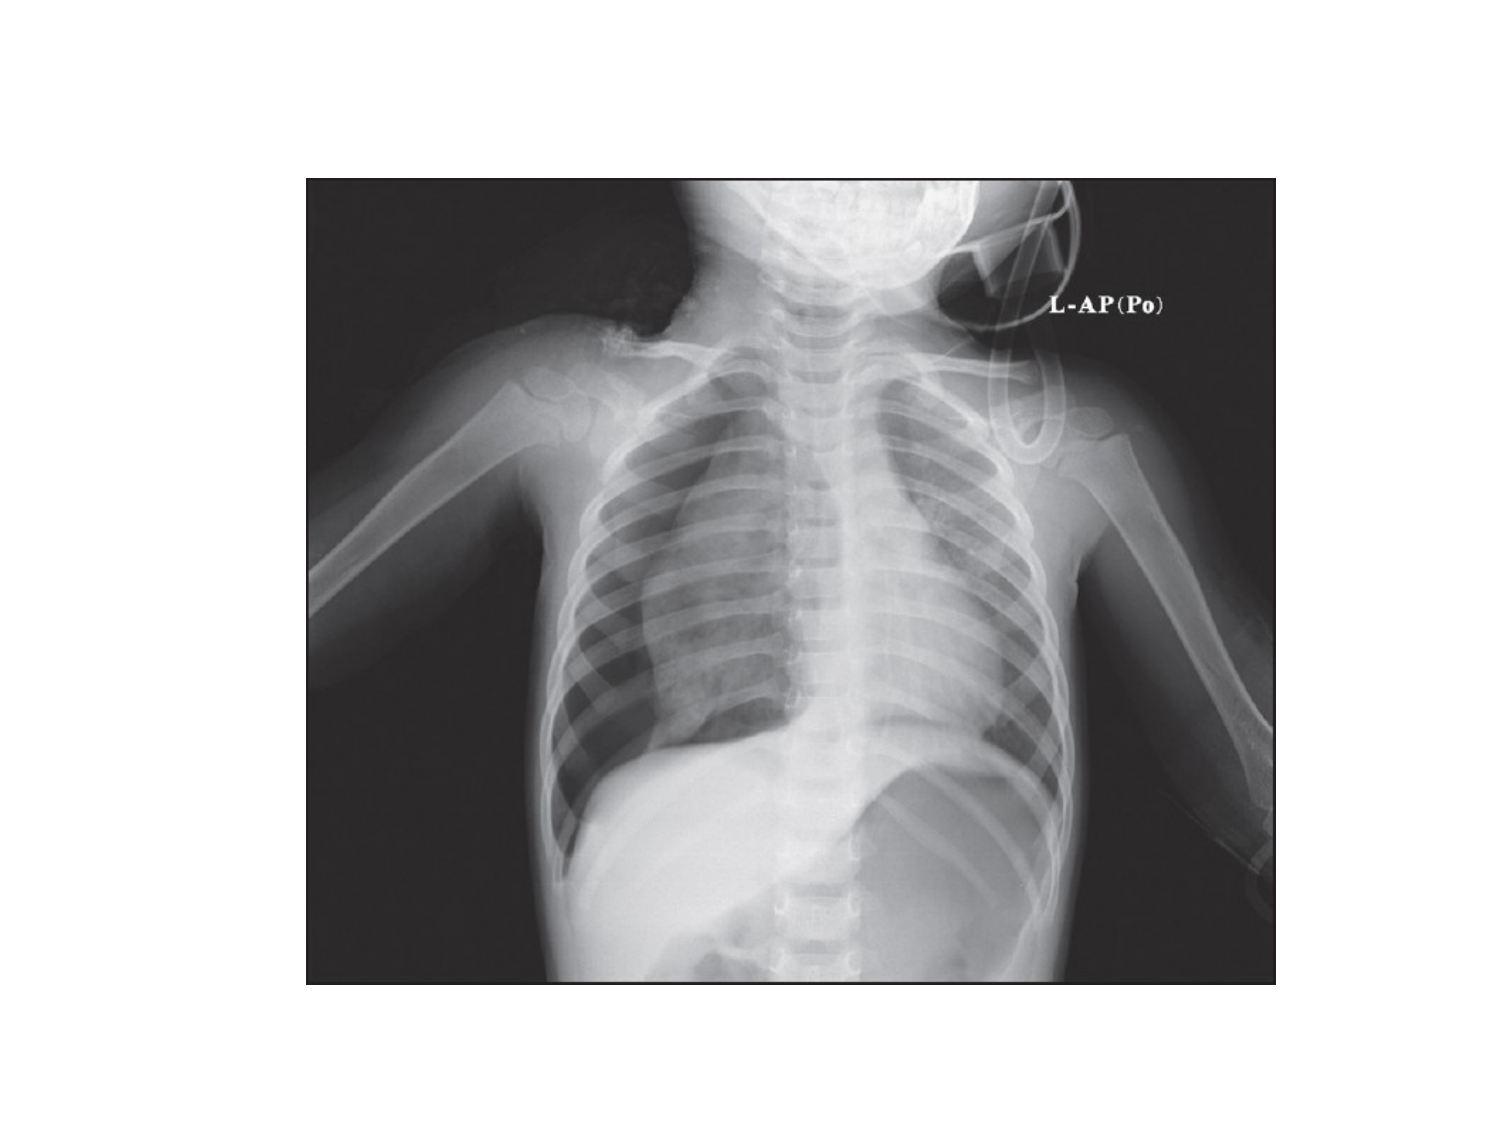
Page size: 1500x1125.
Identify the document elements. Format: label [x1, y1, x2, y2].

list [306, 177, 1276, 985]
